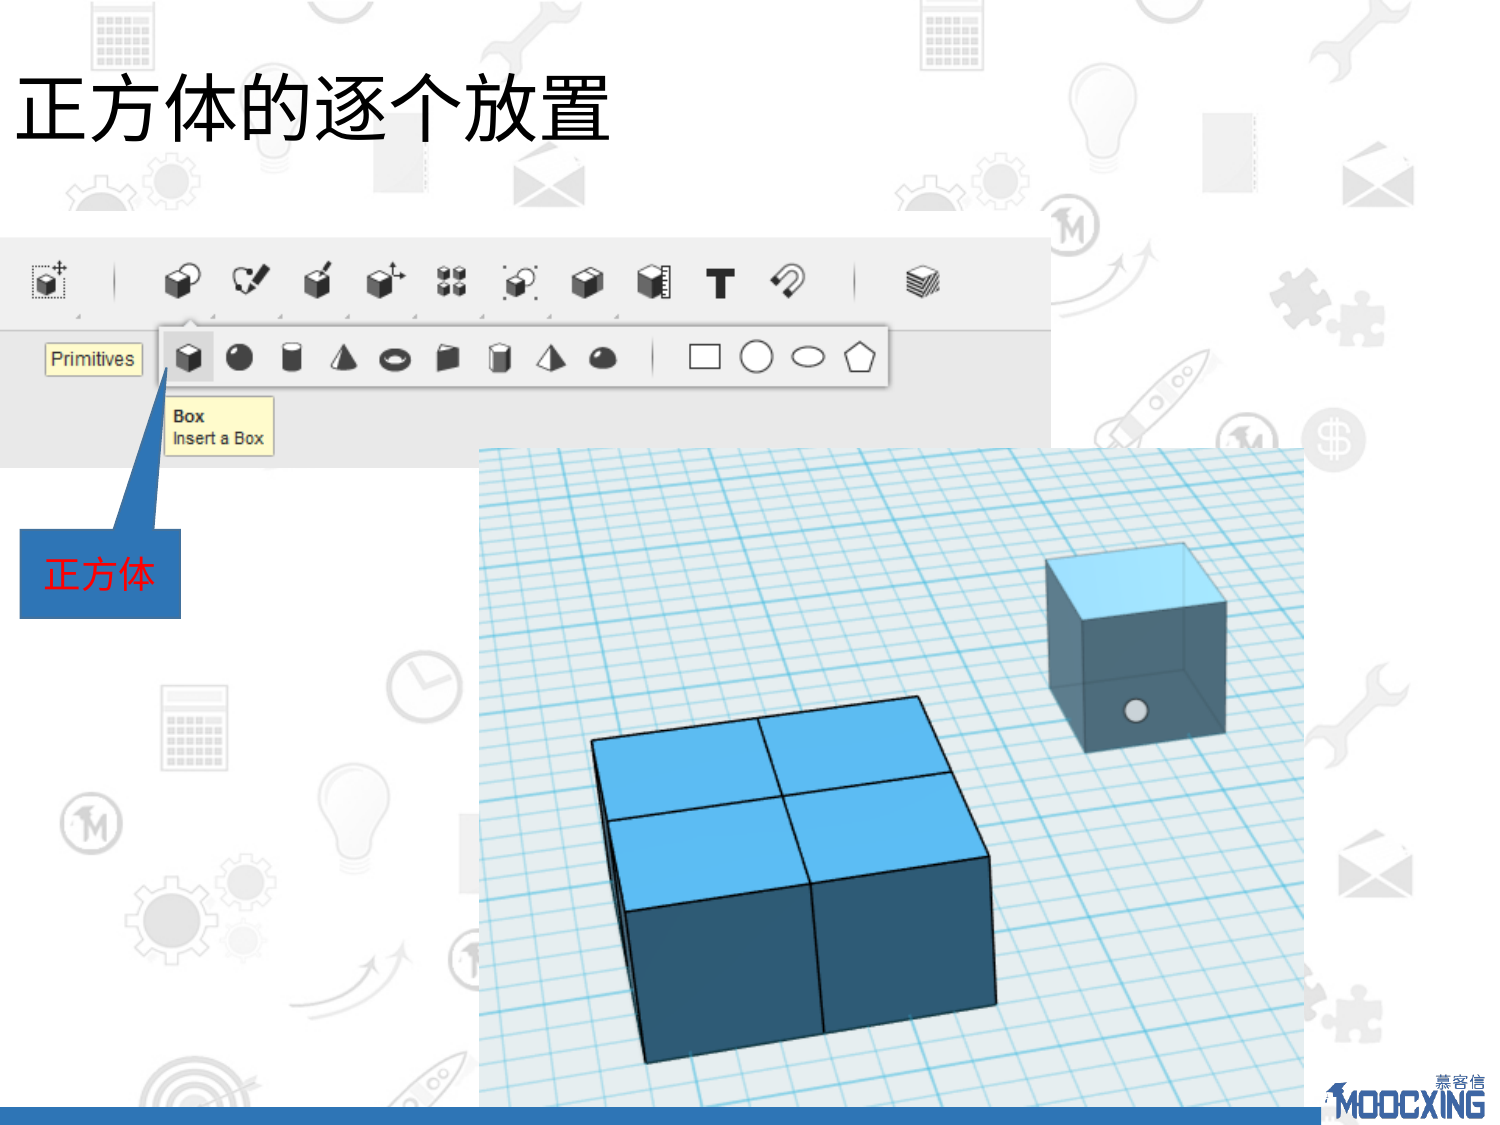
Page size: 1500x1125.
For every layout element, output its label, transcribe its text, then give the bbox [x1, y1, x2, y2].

picture [0, 211, 1500, 1125]
text_box 正方体 [19, 468, 181, 619]
title 正方体的逐个放置 [0, 0, 1500, 225]
